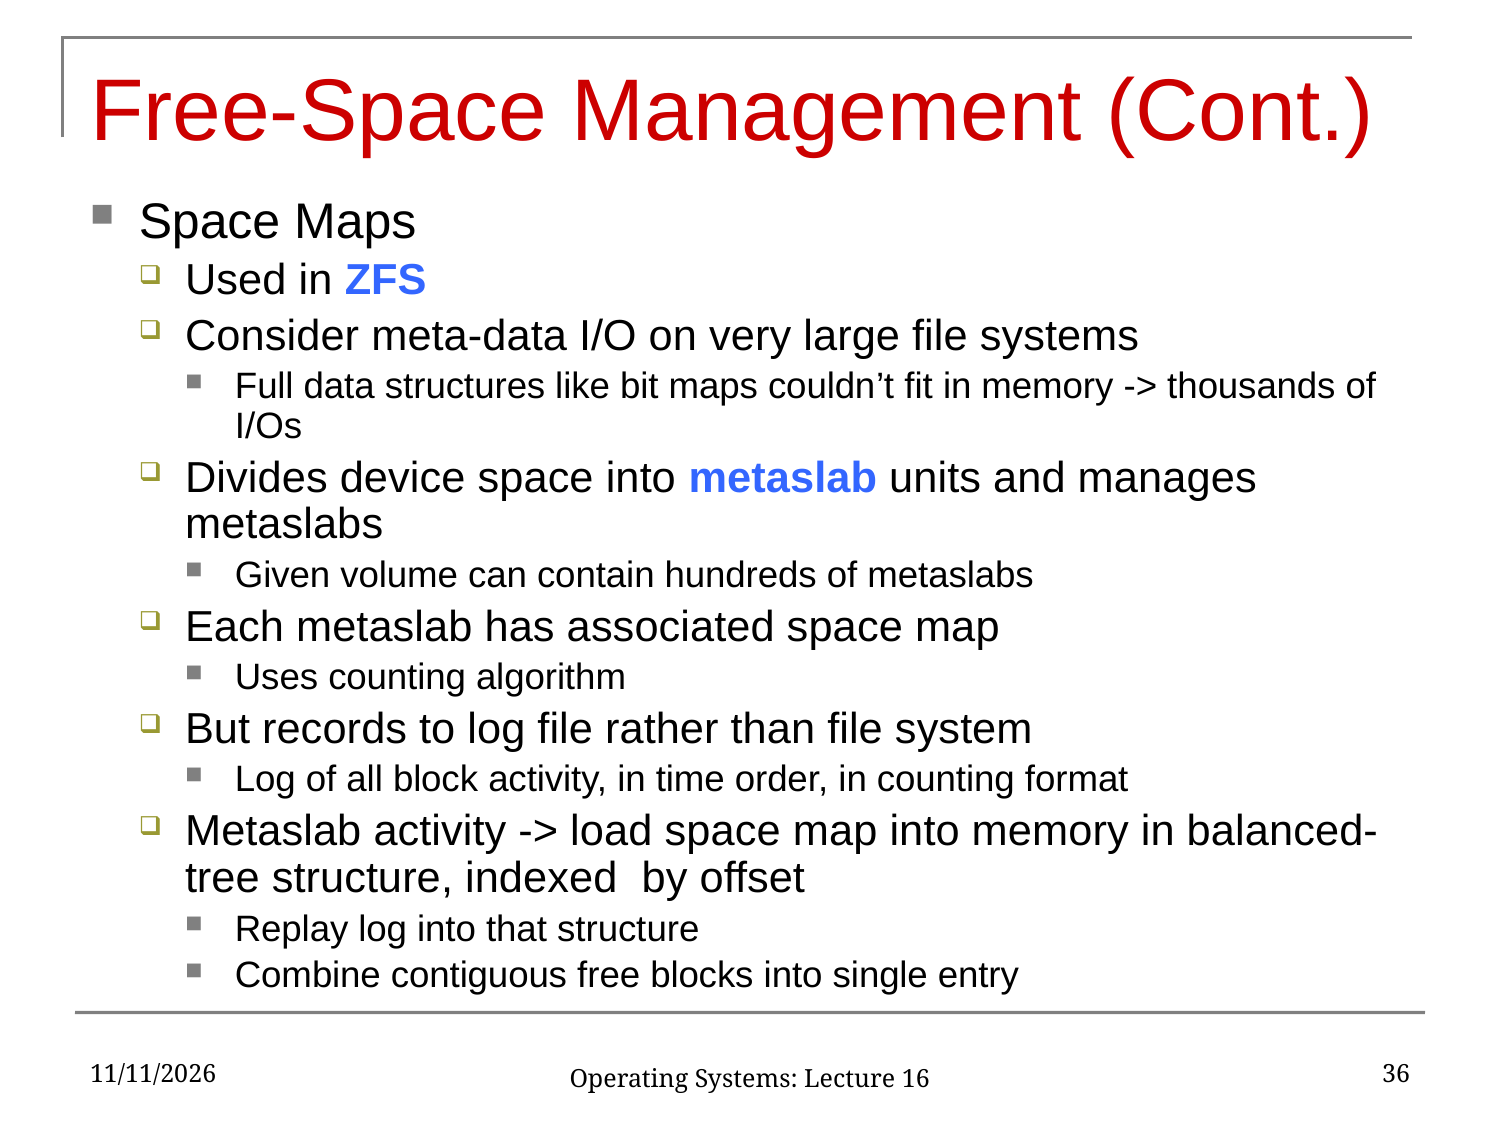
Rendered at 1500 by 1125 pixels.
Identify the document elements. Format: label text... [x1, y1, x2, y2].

footer Operating Systems: Lecture 16 [512, 1024, 988, 1101]
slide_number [74, 1023, 426, 1100]
title Free-Space Management (Cont.) [75, 45, 1425, 163]
list Space Maps Used in ZFS Consider meta-data I/O on very large file systems Full data structures like bit maps couldn’t fit in memory -> thousands of I/Os Divides device space into metaslab units and manages metaslabs Given volume can contain hundreds of metaslabs Each metaslab has associated space map Uses counting algorithm But records to log file rather than file system Log of all block activity, in time order, in counting format Metaslab activity -> load space map into memory in balanced-tree structure, indexed by offset Replay log into that structure Combine contiguous free blocks into single entry [75, 187, 1425, 1006]
slide_number 36 [1074, 1023, 1426, 1100]
